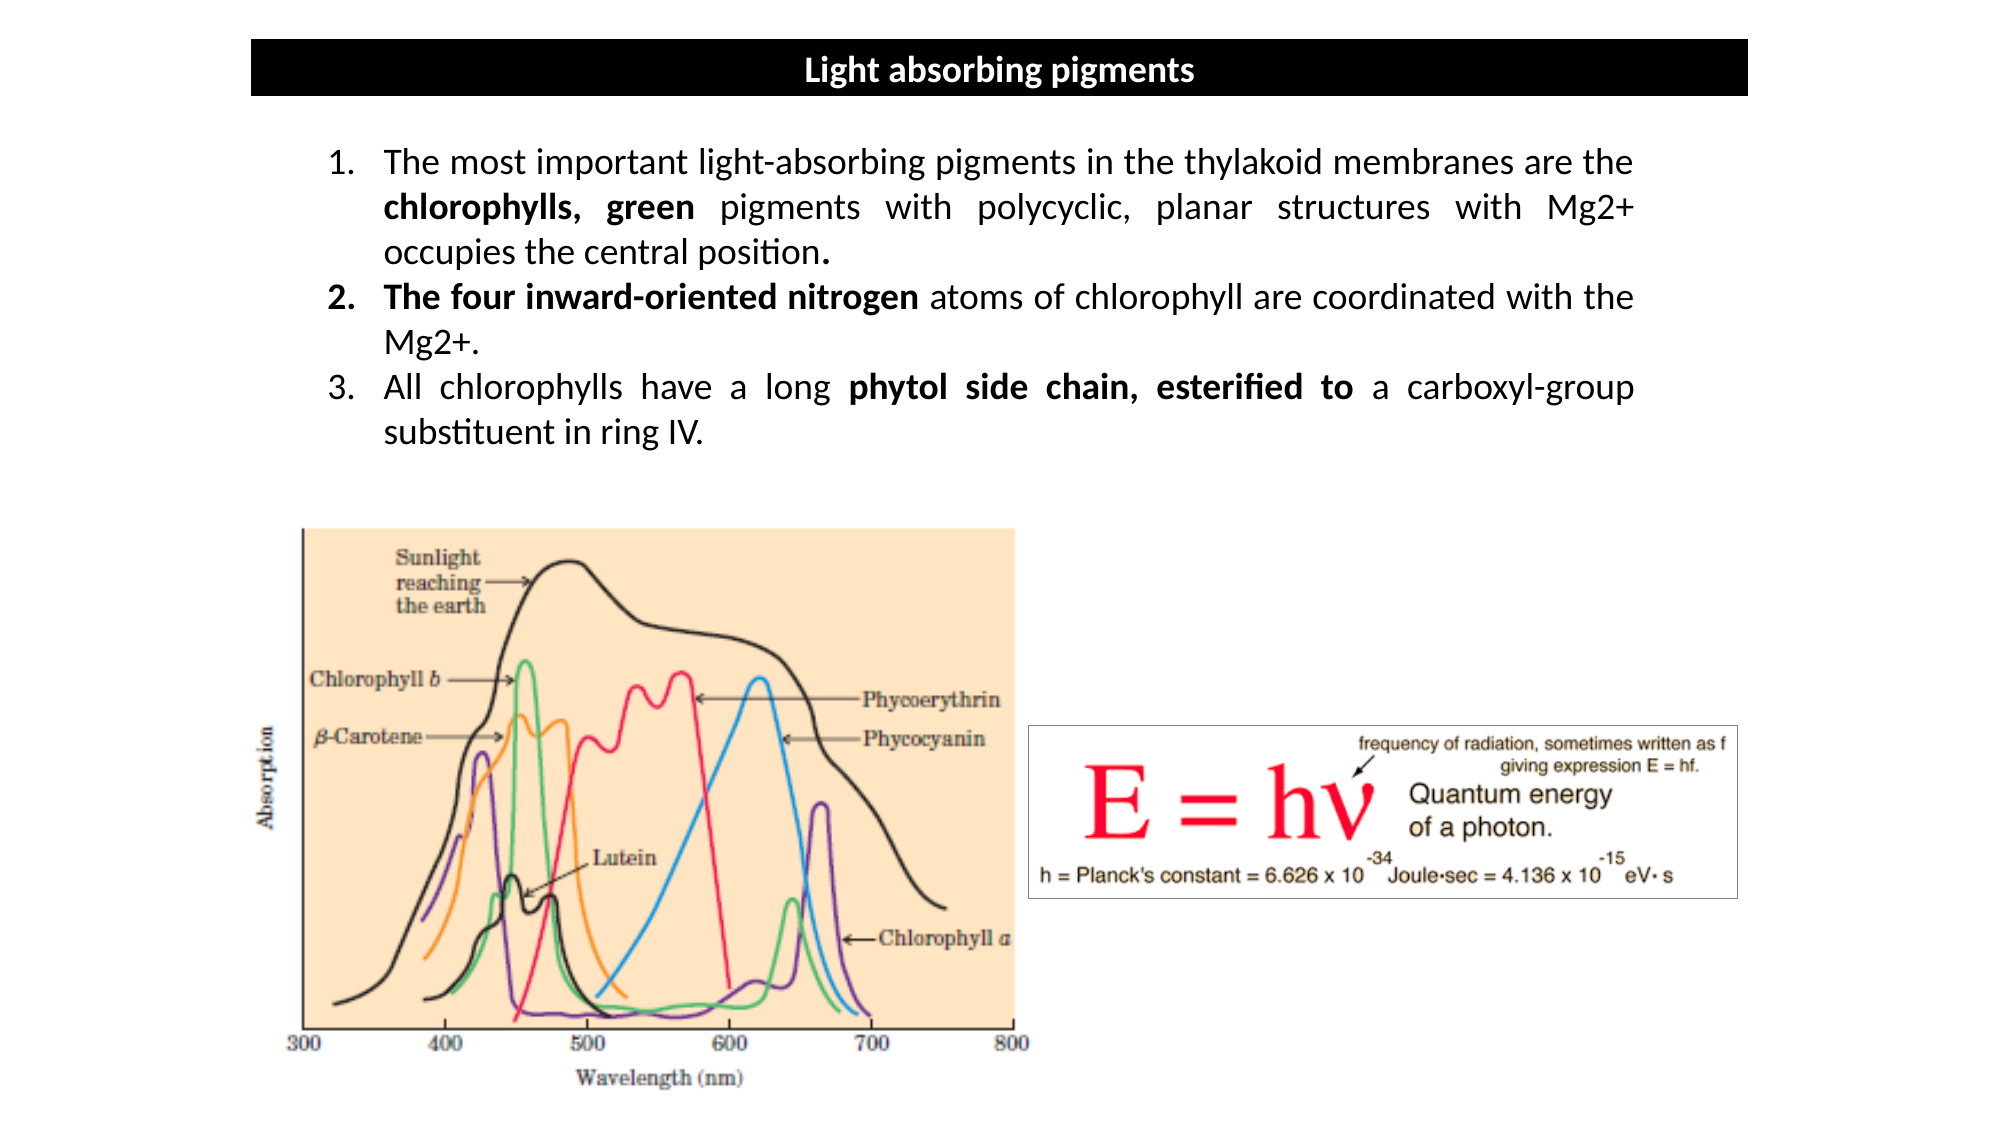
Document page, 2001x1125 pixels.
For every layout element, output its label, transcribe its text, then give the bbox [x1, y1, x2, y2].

picture [249, 494, 1738, 1100]
text_box The most important light-absorbing pigments in the thylakoid membranes are the chlorophylls, green pigments with polycyclic, planar structures with Mg2+ occupies the central position. The four inward-oriented nitrogen atoms of chlorophyll are coordinated with the Mg2+. All chlorophylls have a long phytol side chain, esterified to a carboxyl-group substituent in ring IV. [312, 129, 1650, 459]
text_box Light absorbing pigments [248, 36, 1751, 99]
